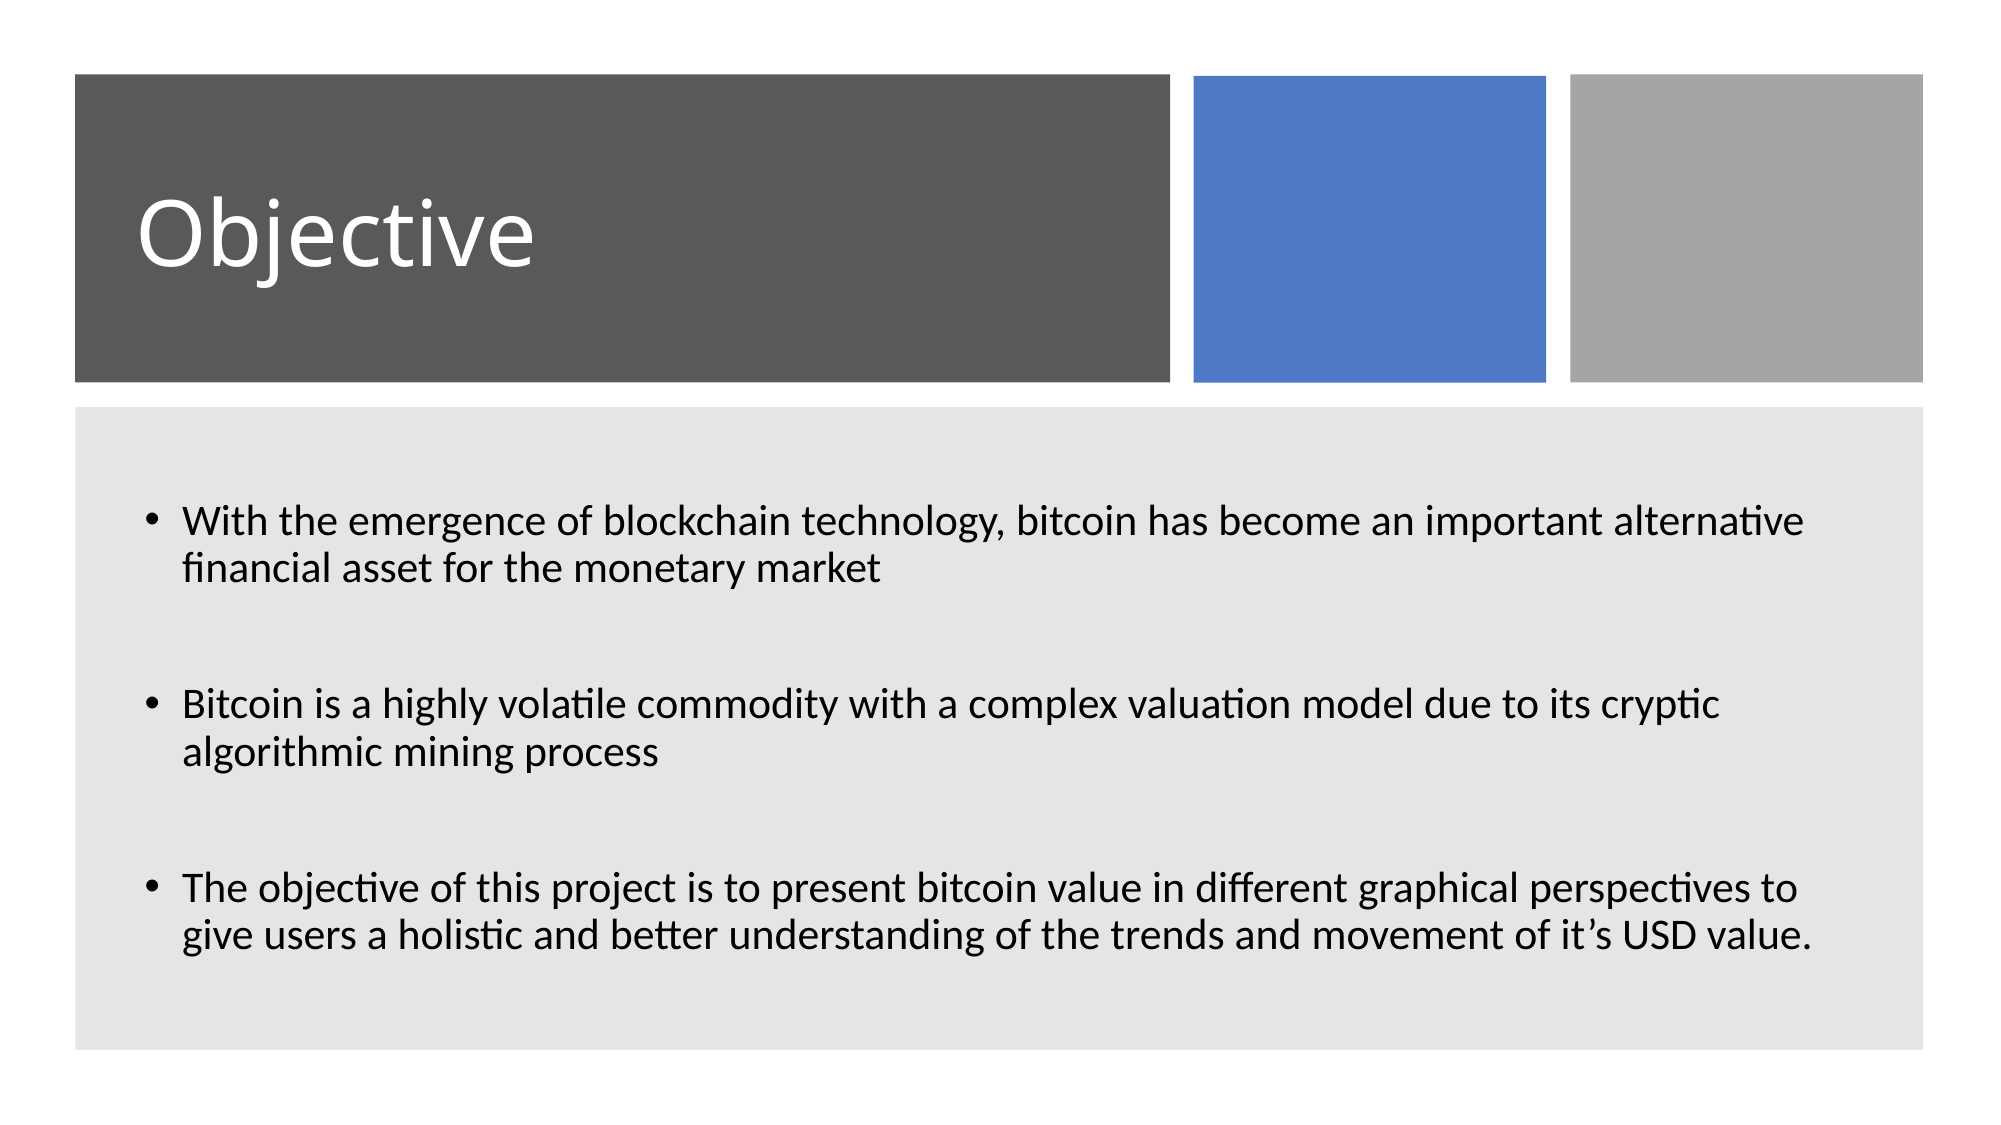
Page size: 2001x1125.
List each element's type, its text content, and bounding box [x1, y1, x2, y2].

text_box [1193, 75, 1547, 384]
text_box [74, 406, 1924, 1051]
text_box [1569, 73, 1924, 383]
text_box [74, 73, 1171, 383]
title Objective [120, 120, 1119, 354]
list With the emergence of blockchain technology, bitcoin has become an important alternative financial asset for the monetary market Bitcoin is a highly volatile commodity with a complex valuation model due to its cryptic algorithmic mining process The objective of this project is to present bitcoin value in different graphical perspectives to give users a holistic and better understanding of the trends and movement of it’s USD value. [129, 459, 1868, 998]
